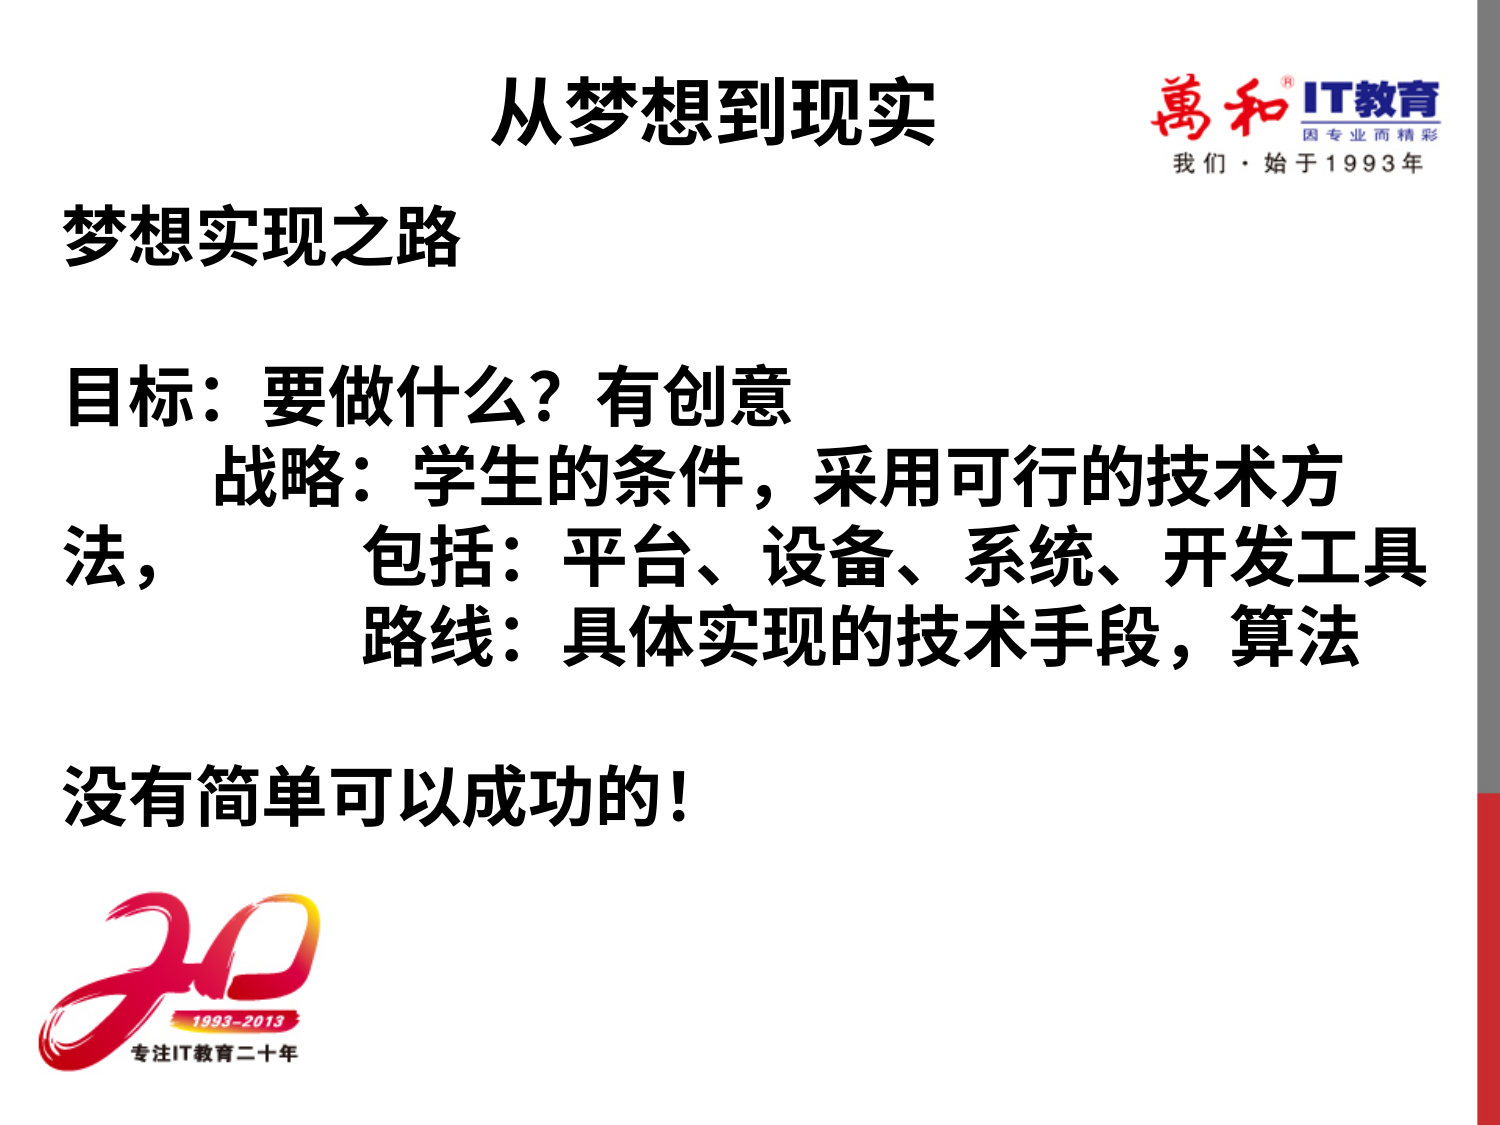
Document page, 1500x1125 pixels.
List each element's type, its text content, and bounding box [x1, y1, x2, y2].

text_box 梦想实现之路 目标：要做什么？有创意 战略：学生的条件，采用可行的技术方法， 包括：平台、设备、系统、开发工具 路线：具体实现的技术手段，算法 没有简单可以成功的！ [46, 187, 1465, 842]
title 从梦想到现实 [304, 34, 1126, 187]
picture [0, 0, 1500, 1125]
